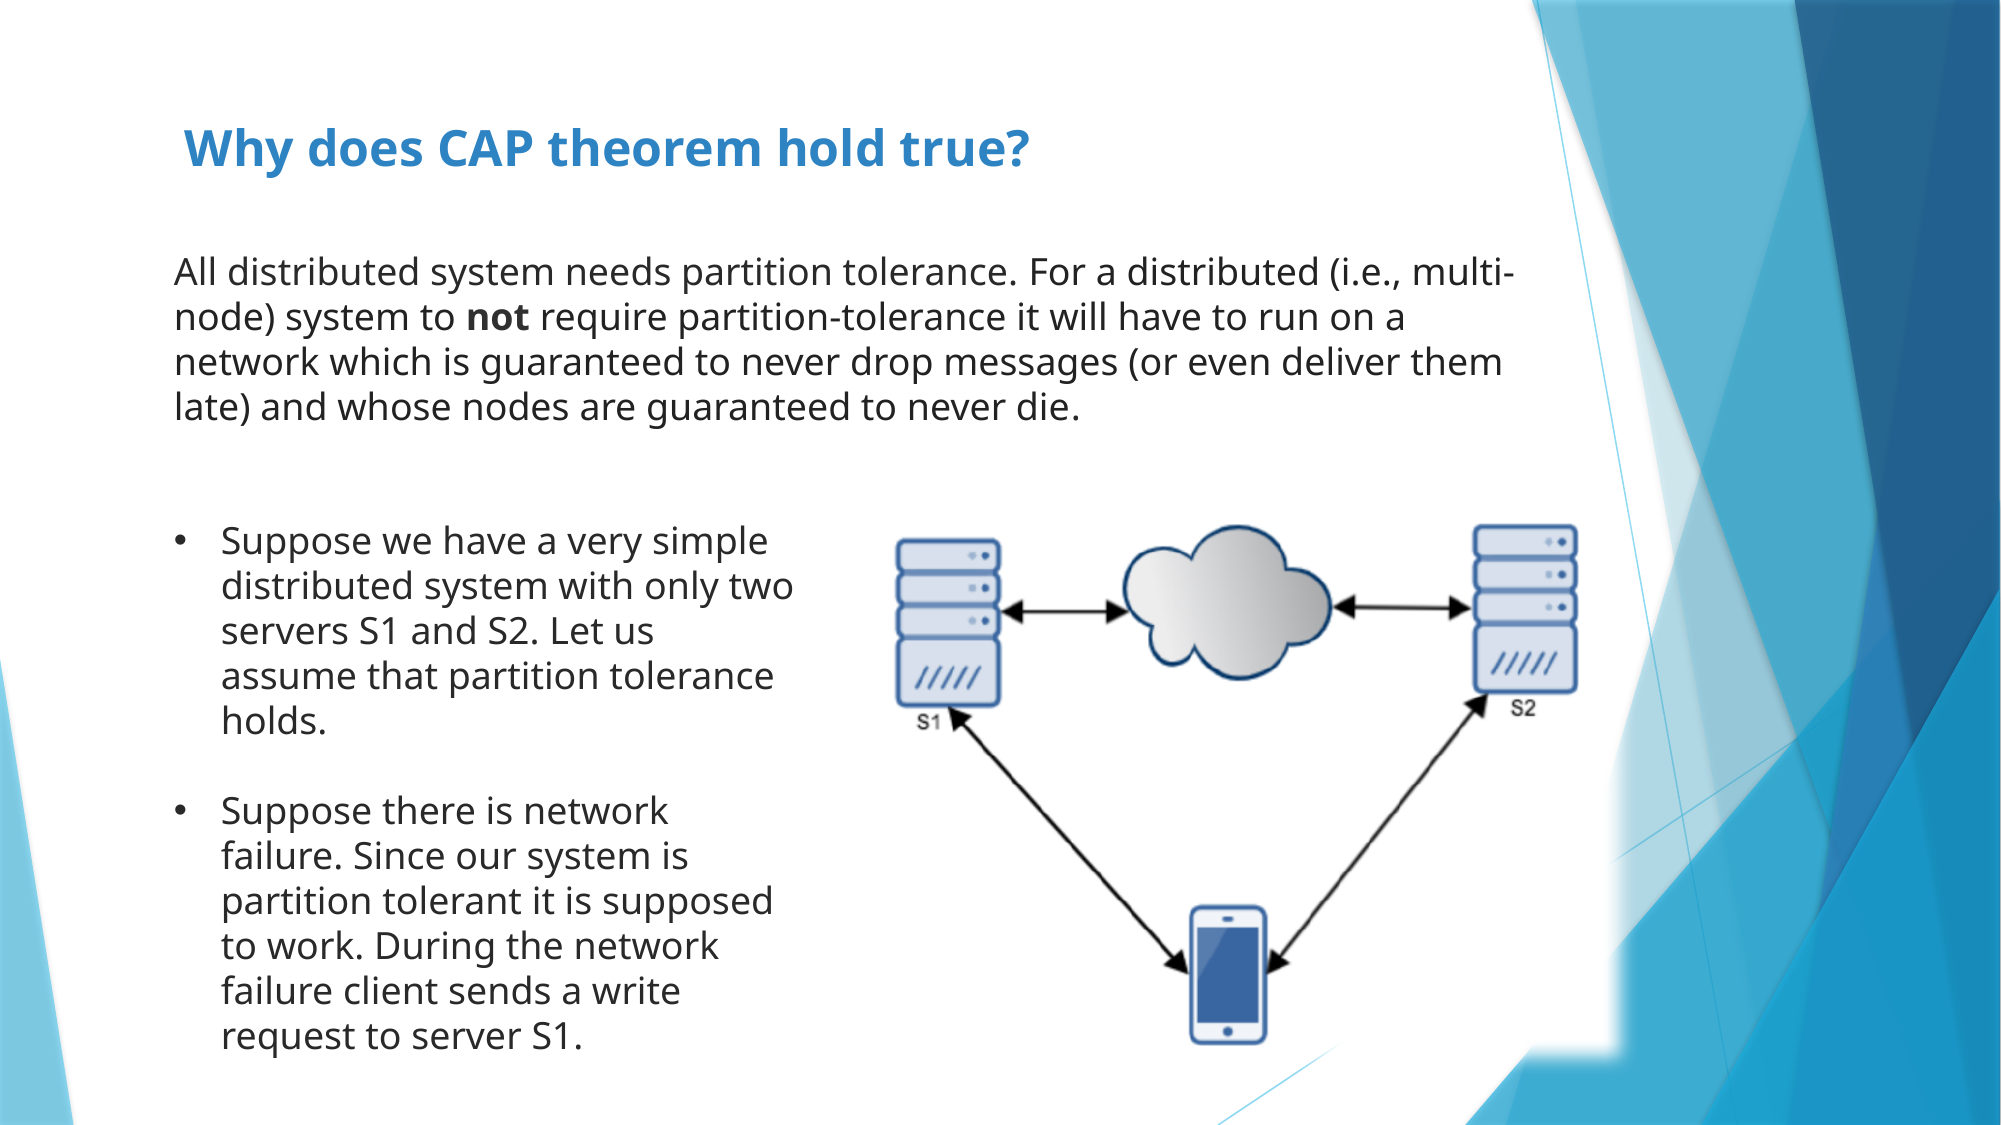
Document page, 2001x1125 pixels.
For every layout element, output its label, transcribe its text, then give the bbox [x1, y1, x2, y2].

text_box Why does CAP theorem hold true? [170, 108, 1599, 184]
text_box Suppose we have a very simple distributed system with only two servers S1 and S2. Let us assume that partition tolerance holds. Suppose there is network failure. Since our system is partition tolerant it is supposed to work. During the network failure client sends a write request to server S1. [159, 509, 814, 1065]
text_box All distributed system needs partition tolerance. For a distributed (i.e., multi-node) system to not require partition-tolerance it will have to run on a network which is guaranteed to never drop messages (or even deliver them late) and whose nodes are guaranteed to never die. [159, 240, 1550, 436]
picture [833, 494, 1639, 1076]
